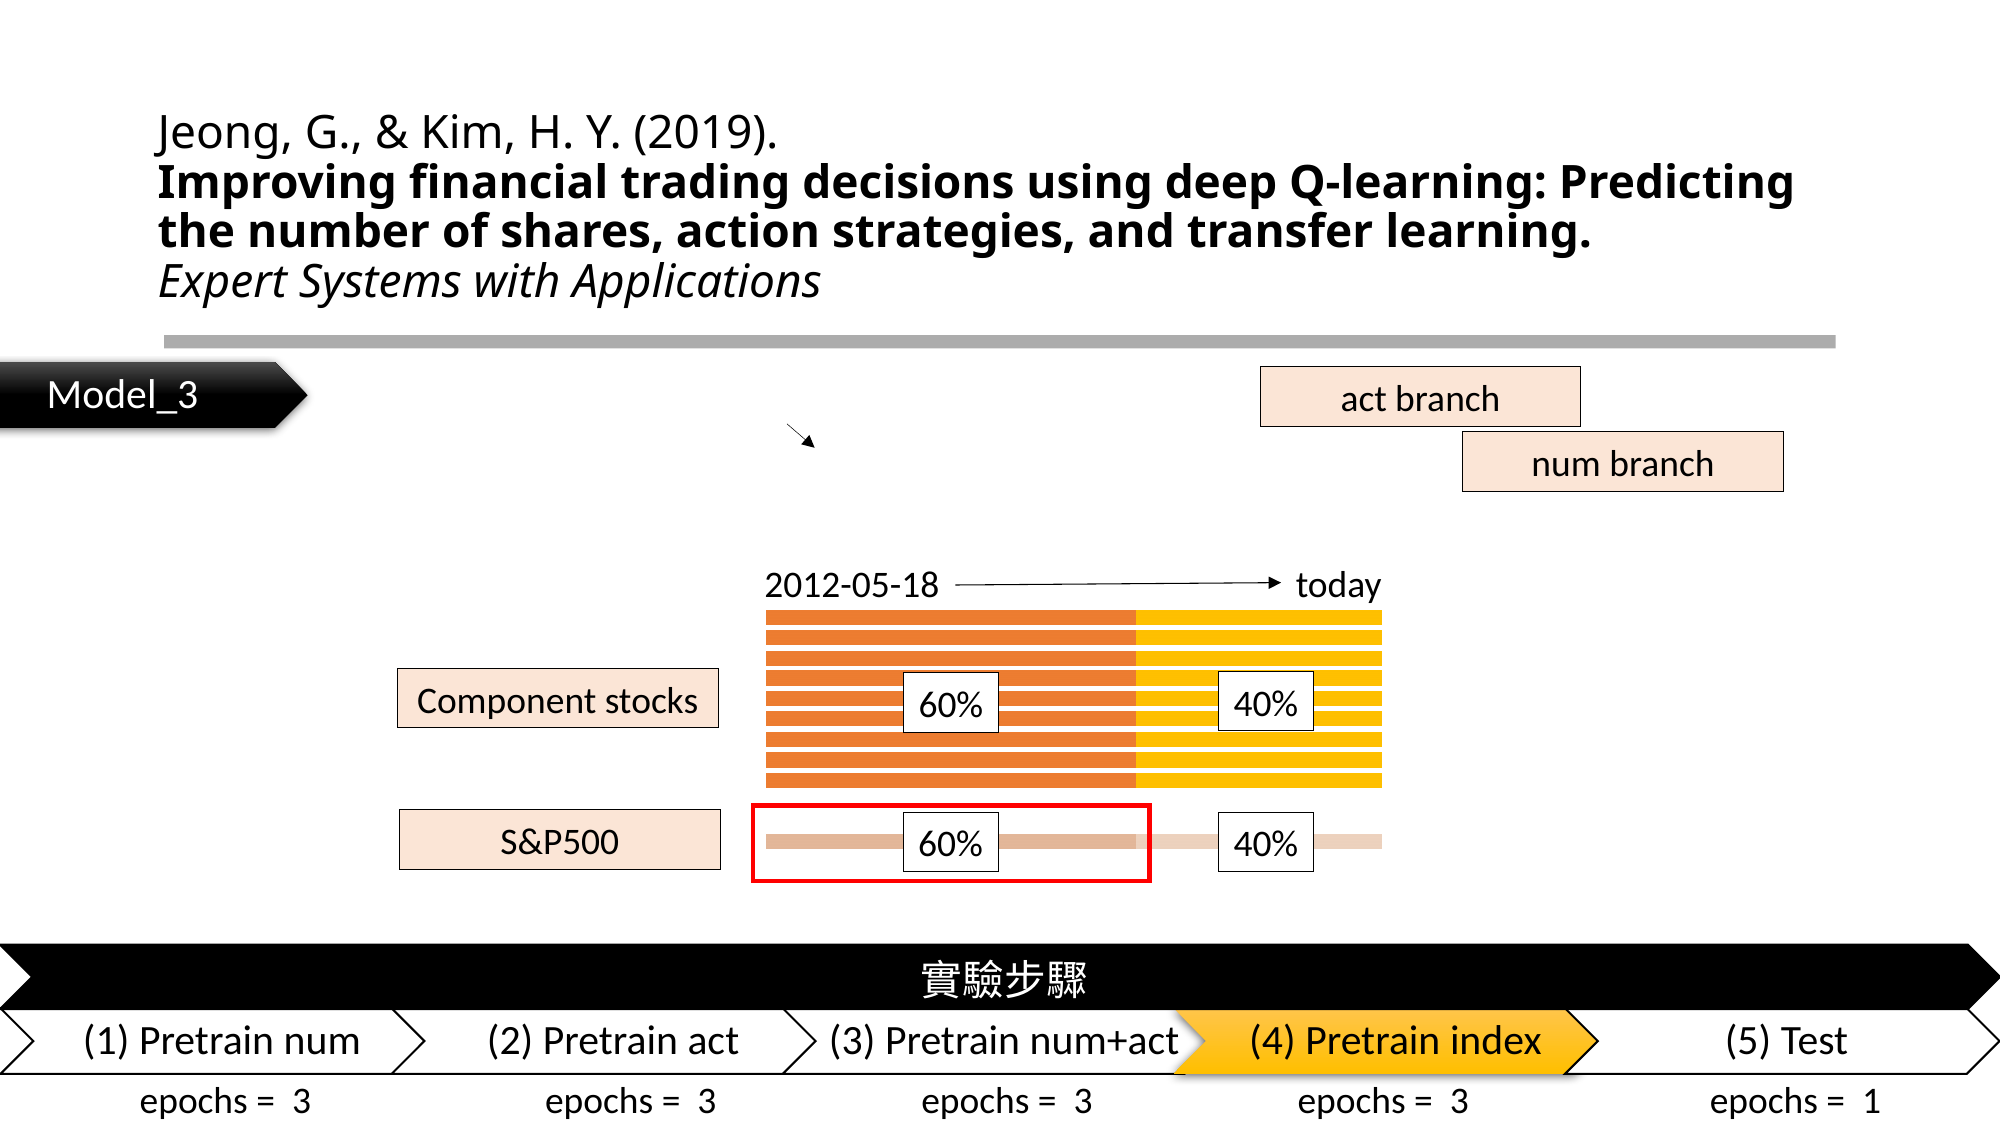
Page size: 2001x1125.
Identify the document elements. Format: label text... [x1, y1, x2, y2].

title Jeong, G., & Kim, H. Y. (2019). Improving financial trading decisions using deep Q-learning: Predicting the number of shares, action strategies, and transfer learning. Expert Systems with Applications [142, 99, 1858, 317]
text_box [0, 1010, 2000, 1074]
text_box act branch [1260, 366, 1581, 427]
text_box epochs = 3 [906, 1074, 1108, 1125]
text_box num branch [1462, 431, 1784, 492]
text_box epochs = 3 [1282, 1074, 1485, 1125]
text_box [0, 362, 308, 429]
text_box epochs = 1 [1695, 1074, 1897, 1125]
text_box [397, 552, 1516, 881]
text_box epochs = 3 [124, 1074, 327, 1125]
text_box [786, 423, 815, 448]
text_box epochs = 3 [530, 1074, 732, 1125]
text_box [0, 944, 2000, 1010]
text_box [163, 334, 1837, 349]
